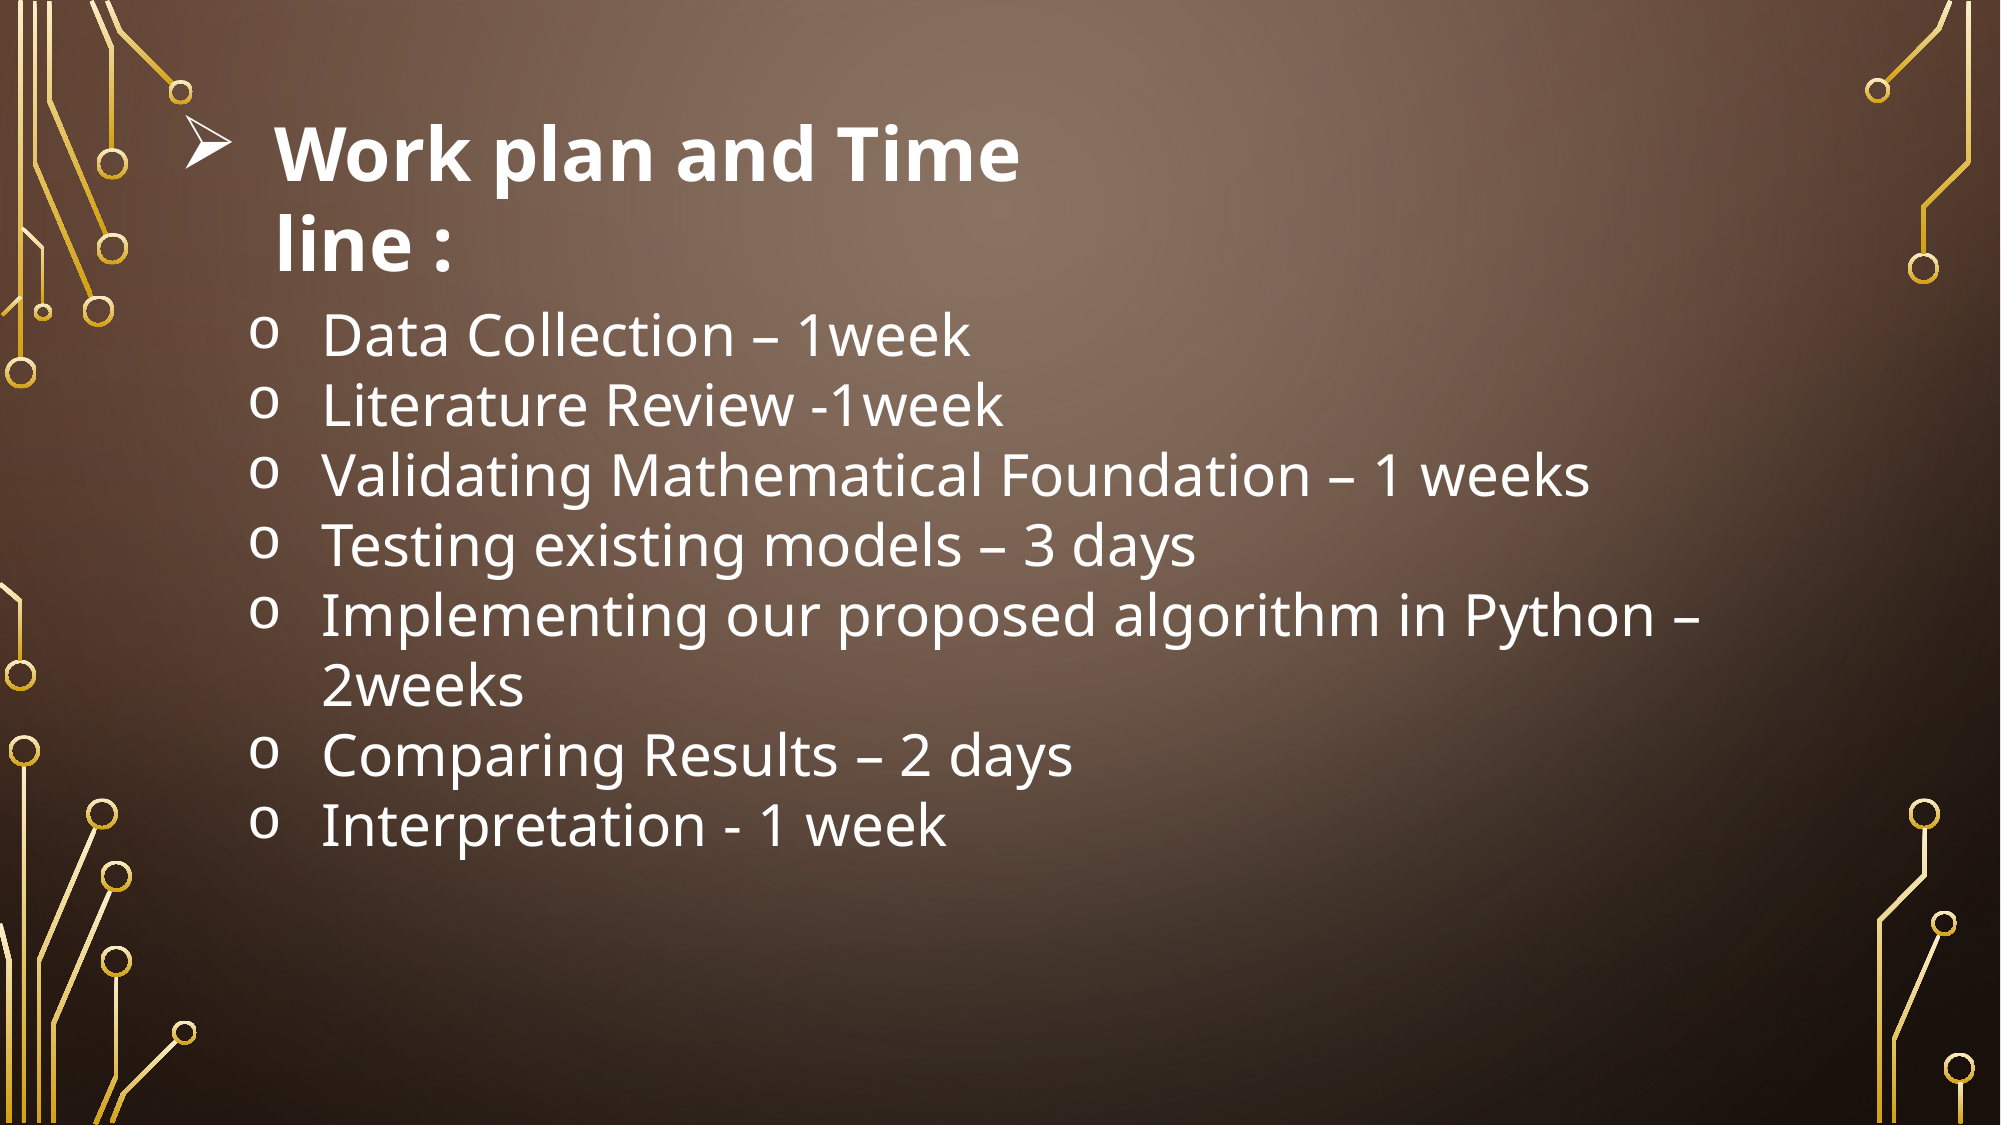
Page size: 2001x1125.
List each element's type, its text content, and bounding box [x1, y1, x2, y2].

text_box Data Collection – 1week Literature Review -1week Validating Mathematical Foundation – 1 weeks Testing existing models – 3 days Implementing our proposed algorithm in Python – 2weeks Comparing Results – 2 days Interpretation - 1 week [232, 290, 1768, 866]
text_box Work plan and Time line : [165, 99, 1196, 295]
